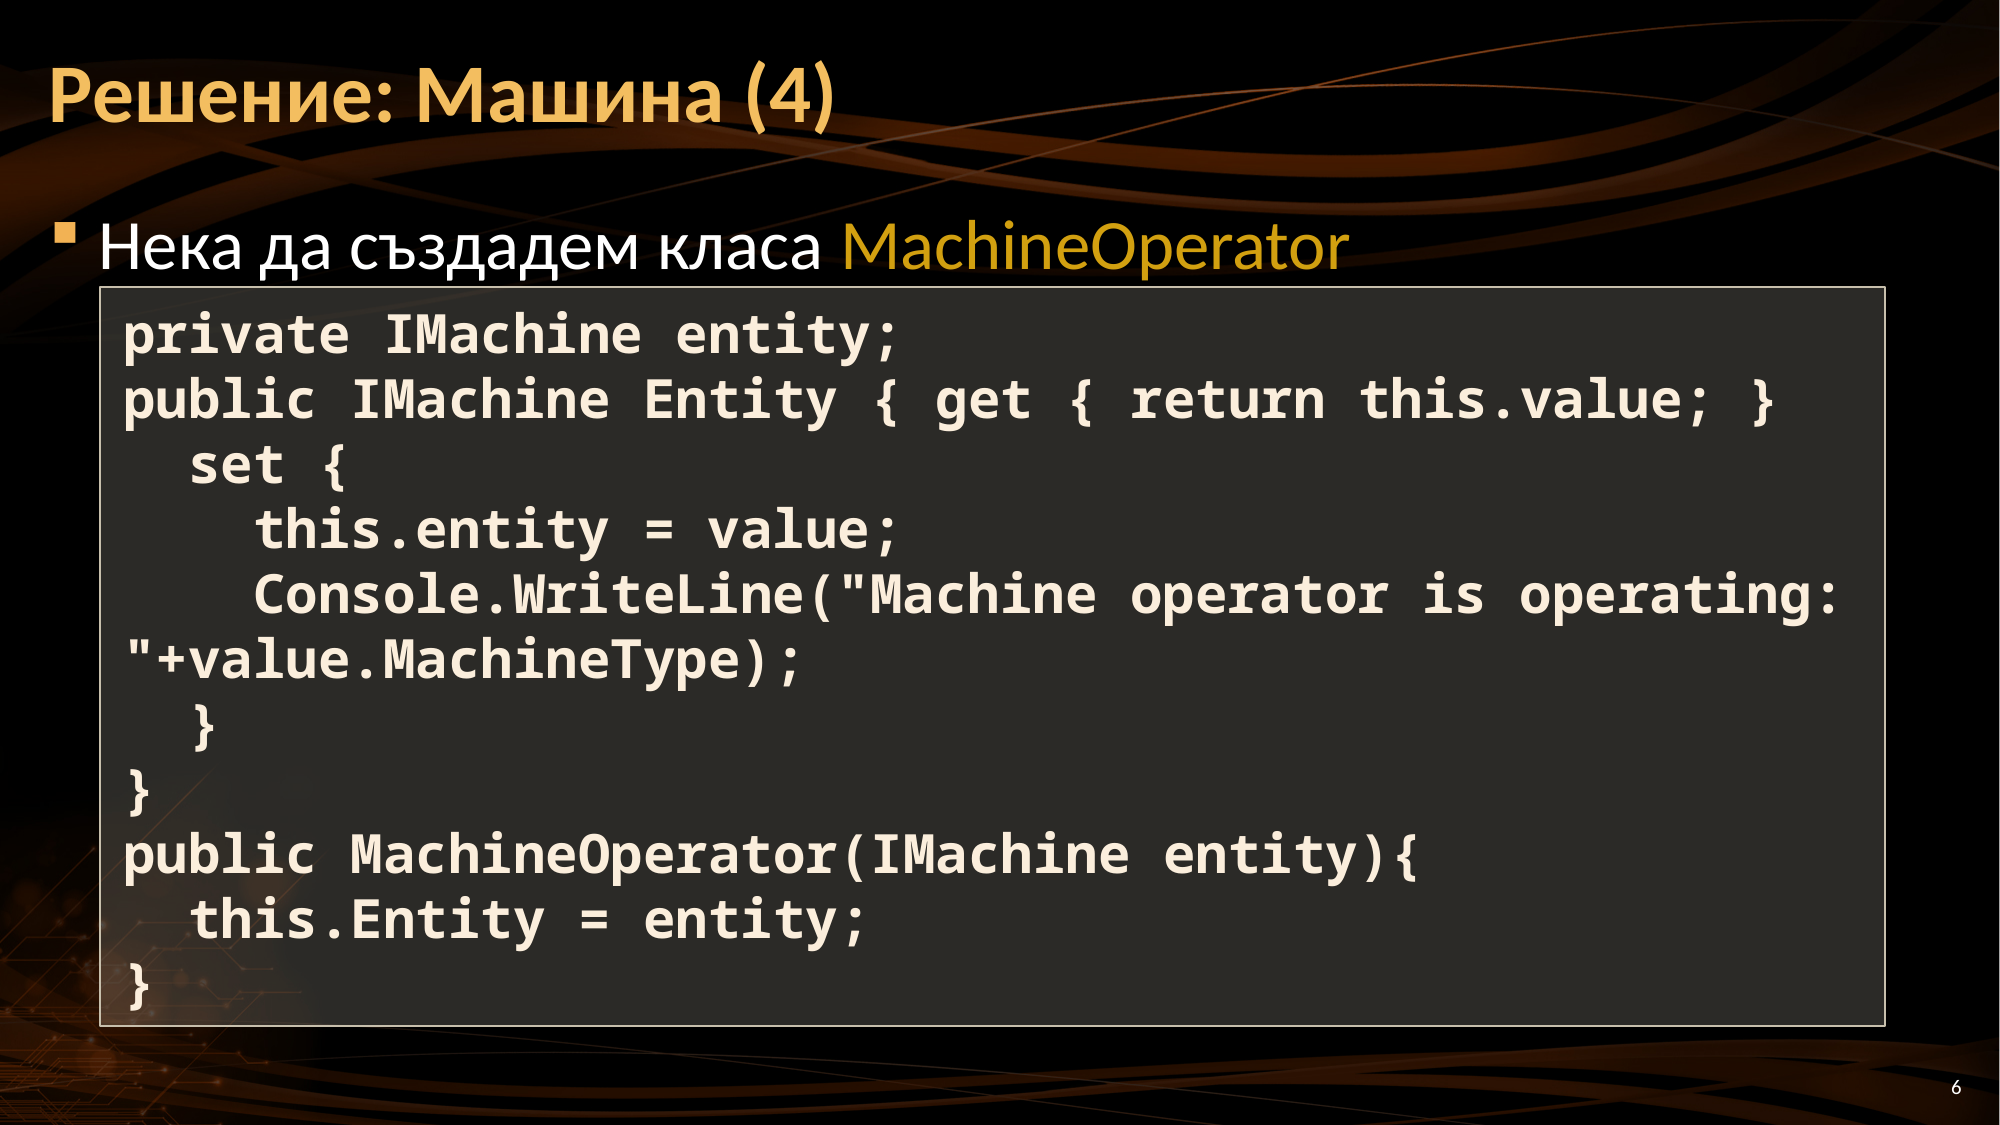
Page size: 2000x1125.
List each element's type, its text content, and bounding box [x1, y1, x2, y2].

picture [0, 0, 2000, 1125]
slide_number 6 [1897, 1070, 1968, 1103]
list Нека да създадем класа MachineOperator [31, 188, 1968, 1103]
title Решение: Машина (4) [30, 6, 1602, 189]
text_box private IMachine entity; public IMachine Entity { get { return this.value; } set { this.entity = value; Console.WriteLine("Machine operator is operating: "+value.MachineType); } } public MachineOperator(IMachine entity){ this.Entity = entity; } [99, 287, 1885, 1026]
